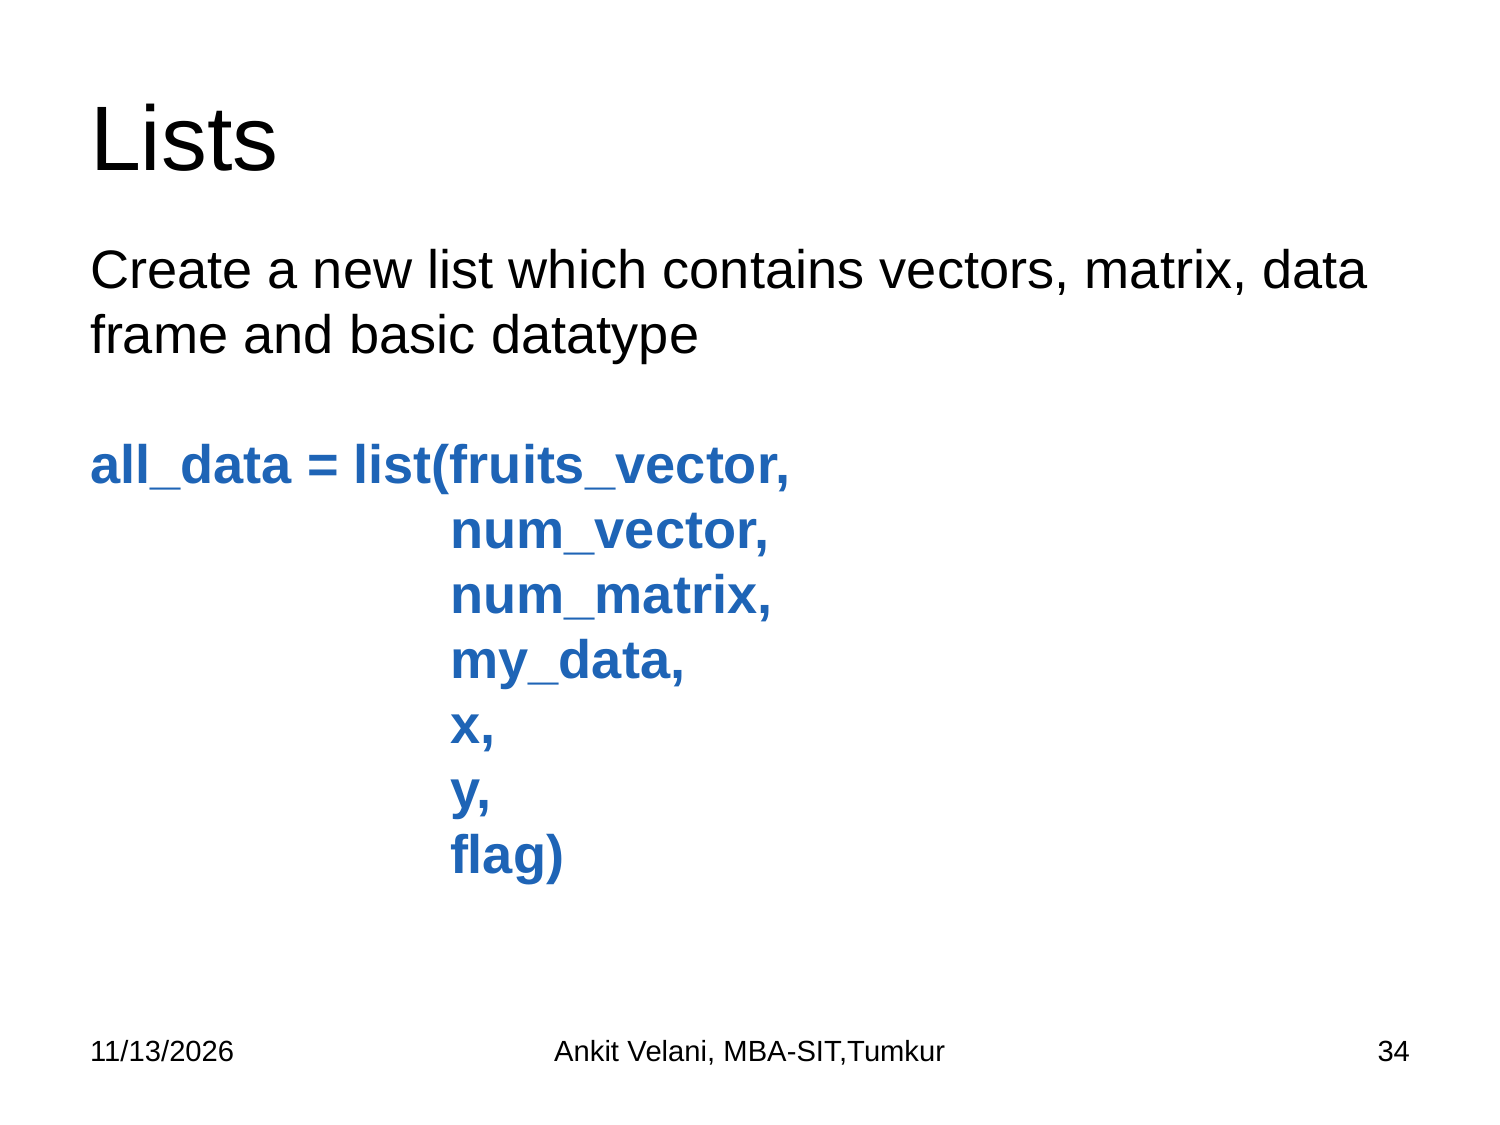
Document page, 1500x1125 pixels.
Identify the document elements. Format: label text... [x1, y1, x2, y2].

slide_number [75, 1024, 425, 1103]
list Create a new list which contains vectors, matrix, data frame and basic datatype all_data = list(fruits_vector, num_vector, num_matrix, my_data, x, y, flag) [75, 227, 1466, 970]
slide_number 34 [1074, 1024, 1425, 1103]
title Lists [75, 39, 1425, 227]
footer Ankit Velani, MBA-SIT,Tumkur [512, 1024, 988, 1103]
